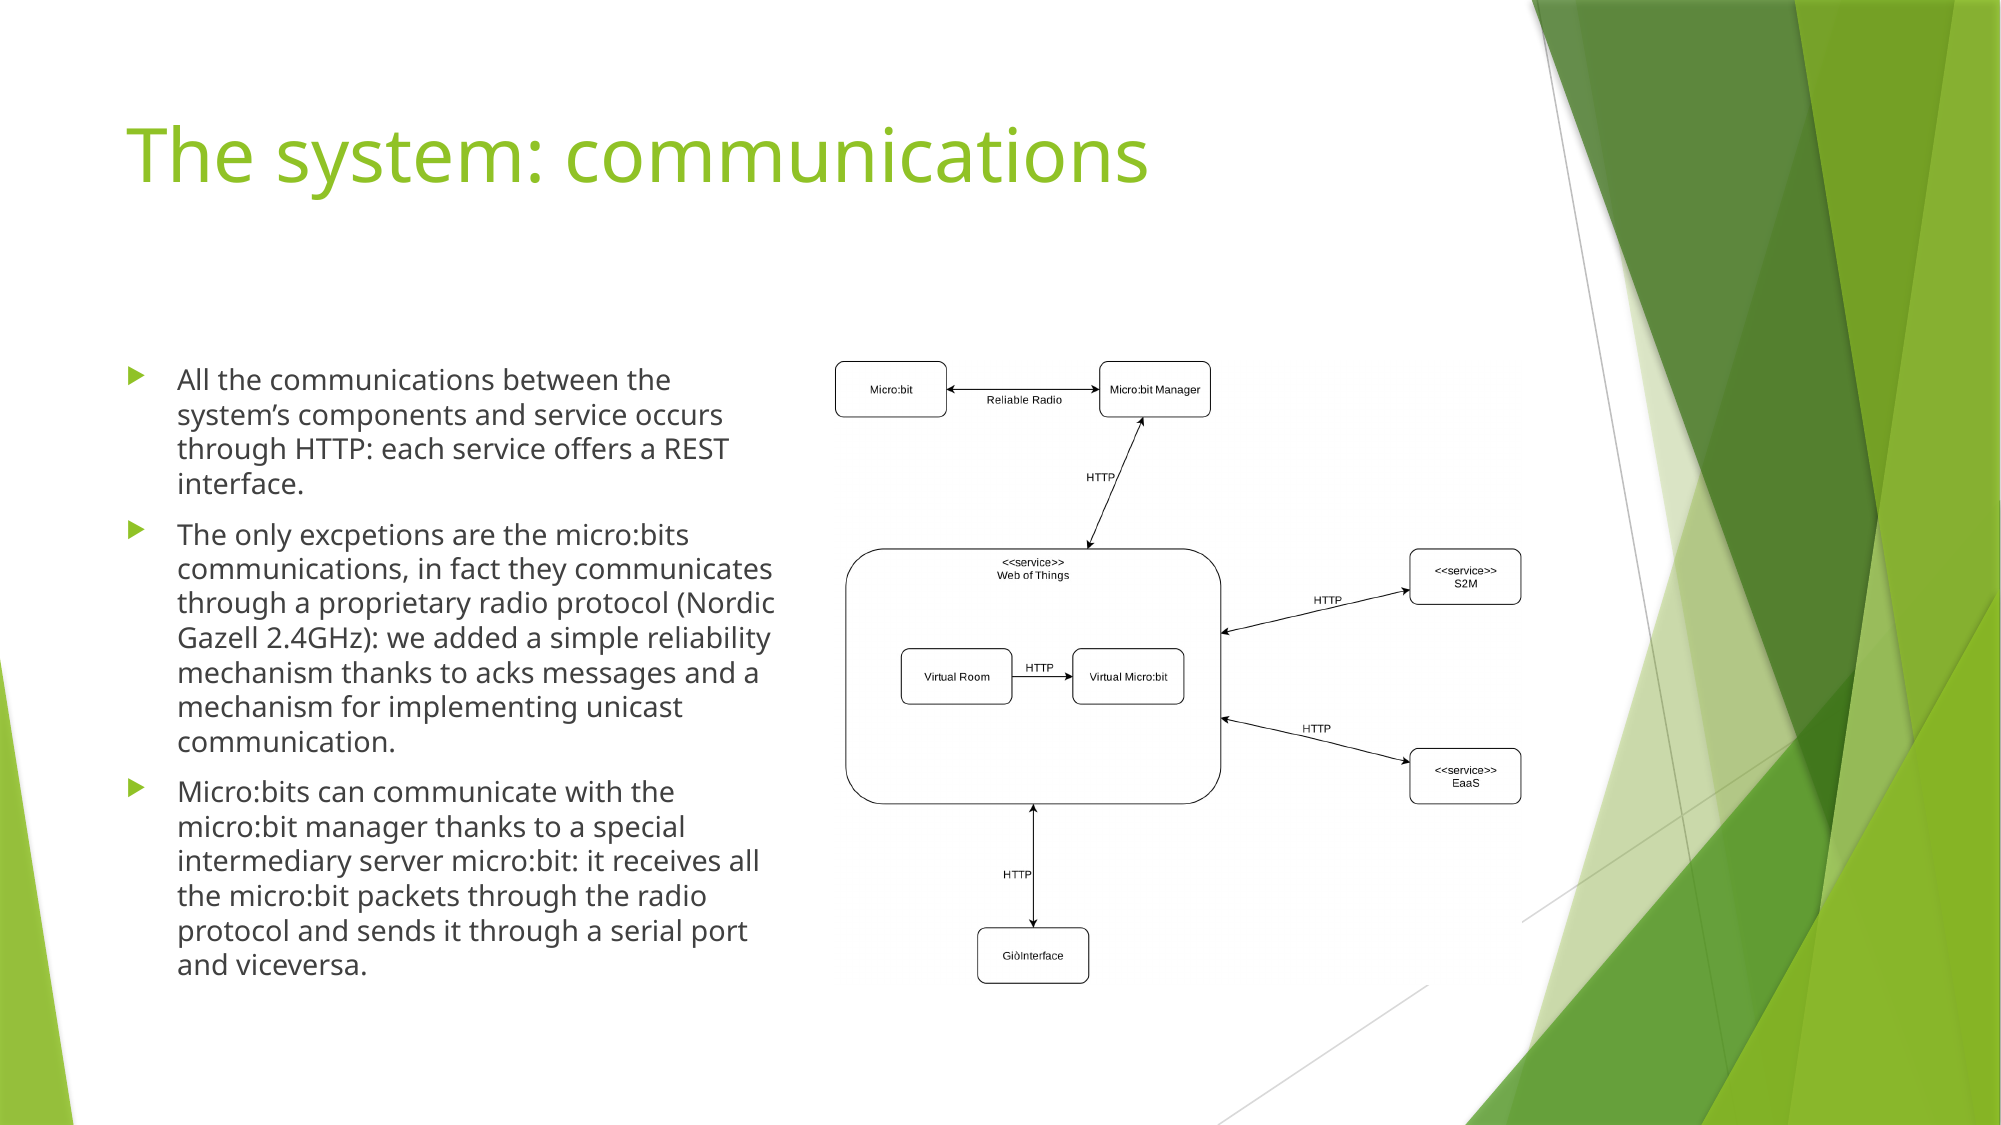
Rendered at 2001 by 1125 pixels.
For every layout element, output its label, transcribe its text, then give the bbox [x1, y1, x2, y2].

list All the communications between the system’s components and service occurs through HTTP: each service offers a REST interface. The only excpetions are the micro:bits communications, in fact they communicates through a proprietary radio protocol (Nordic Gazell 2.4GHz): we added a simple reliability mechanism thanks to acks messages and a mechanism for implementing unicast communication. Micro:bits can communicate with the micro:bit manager thanks to a special intermediary server micro:bit: it receives all the micro:bit packets through the radio protocol and sends it through a serial port and viceversa. [111, 354, 798, 992]
title The system: communications [111, 99, 1522, 317]
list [834, 360, 1522, 985]
